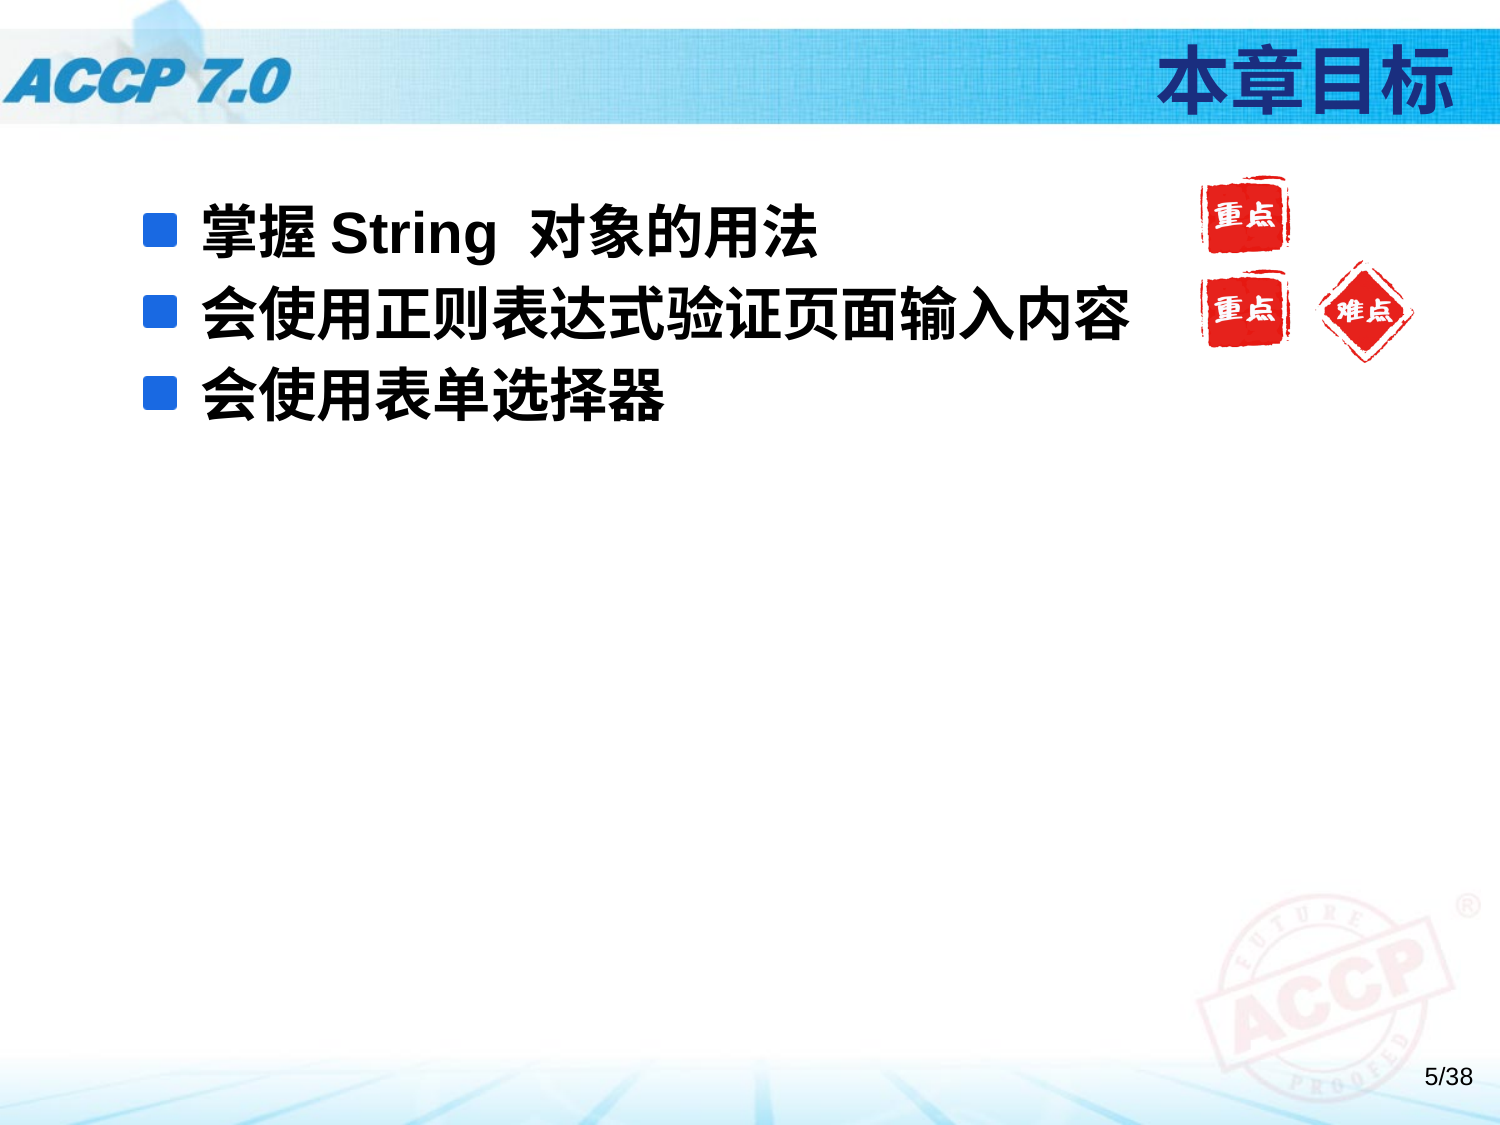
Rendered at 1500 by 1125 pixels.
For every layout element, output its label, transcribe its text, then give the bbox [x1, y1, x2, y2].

picture [0, 0, 1500, 1125]
slide_number 5/38 [1138, 1053, 1489, 1114]
title 本章目标 [120, 4, 1471, 153]
list 掌握String 对象的用法 会使用正则表达式验证页面输入内容 会使用表单选择器 [128, 187, 1383, 1010]
